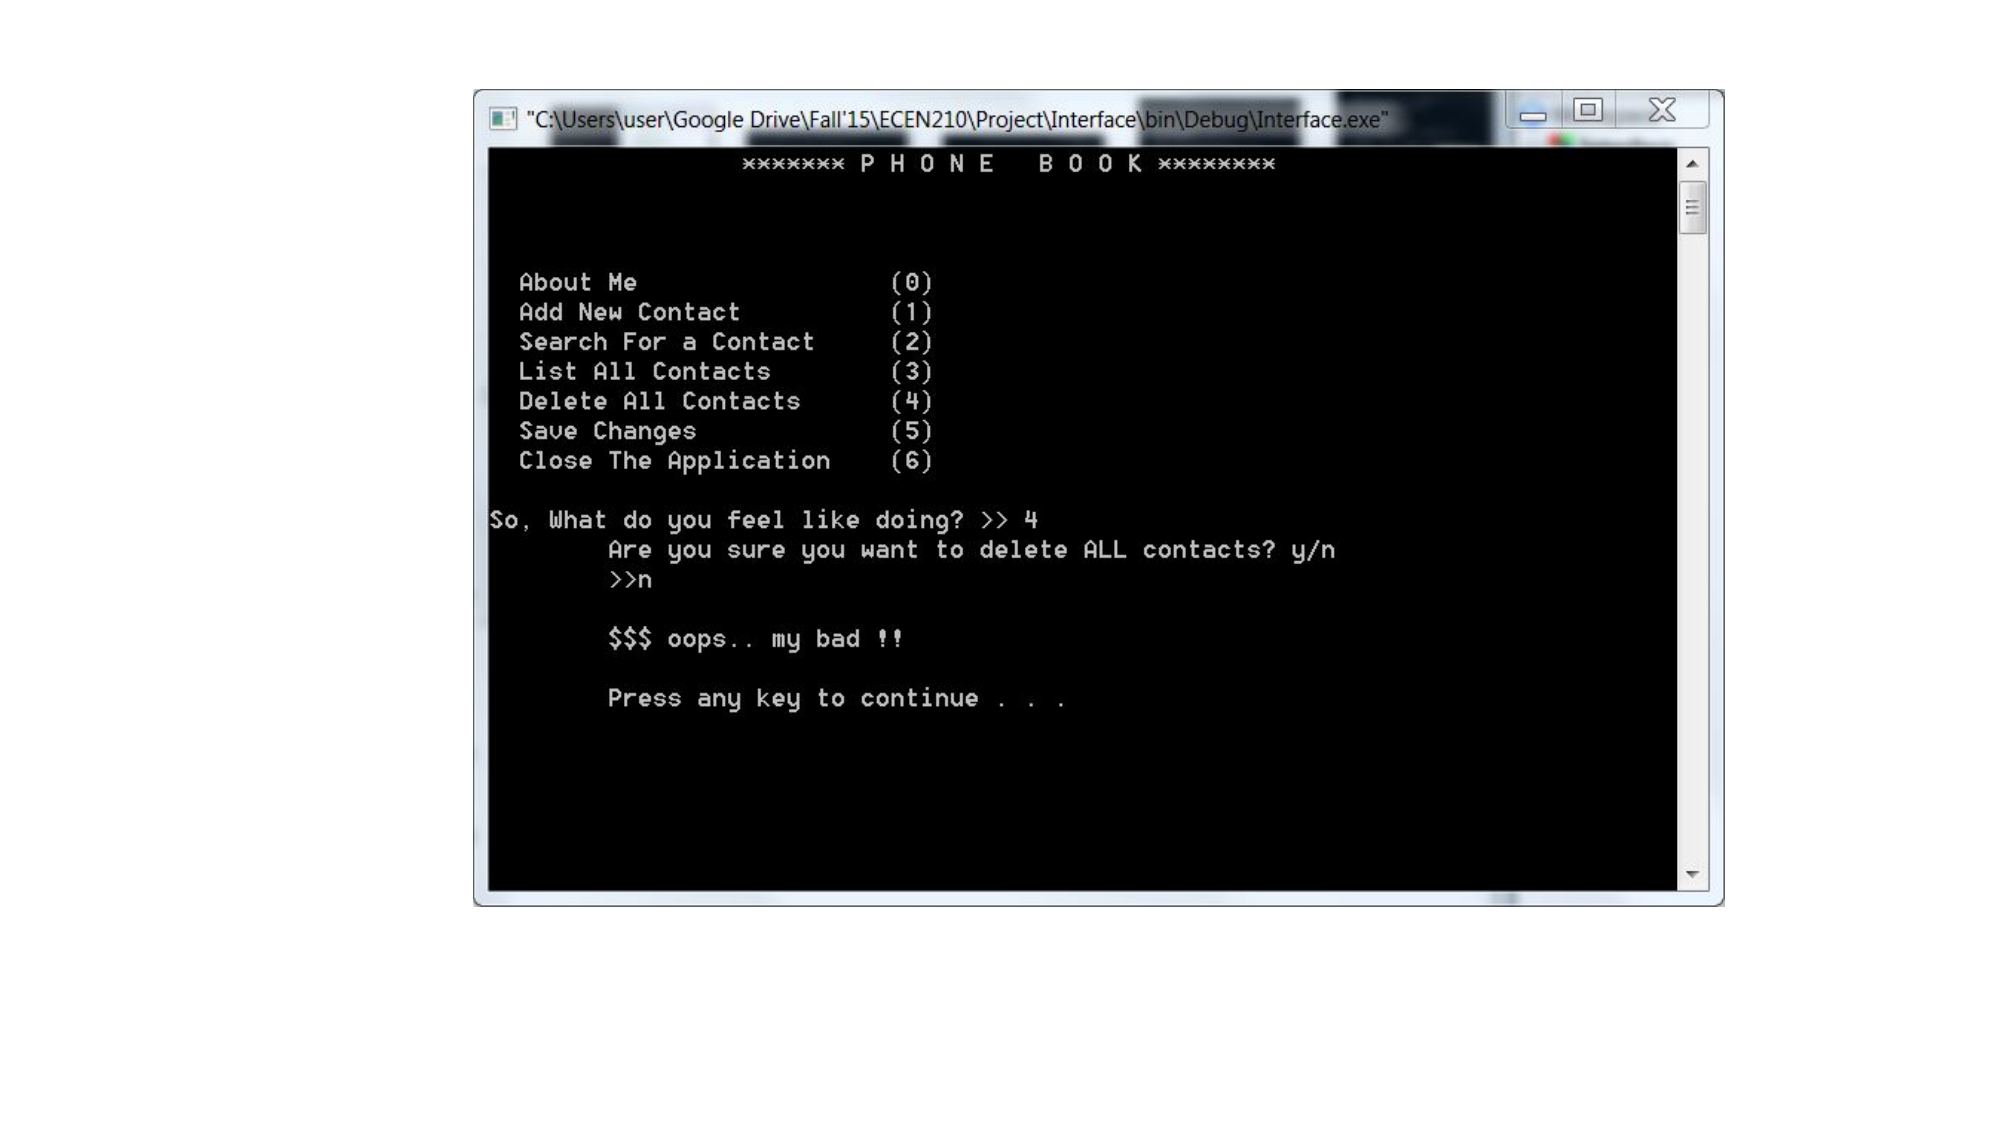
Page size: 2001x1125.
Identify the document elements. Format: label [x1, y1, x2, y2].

picture [473, 89, 1725, 907]
